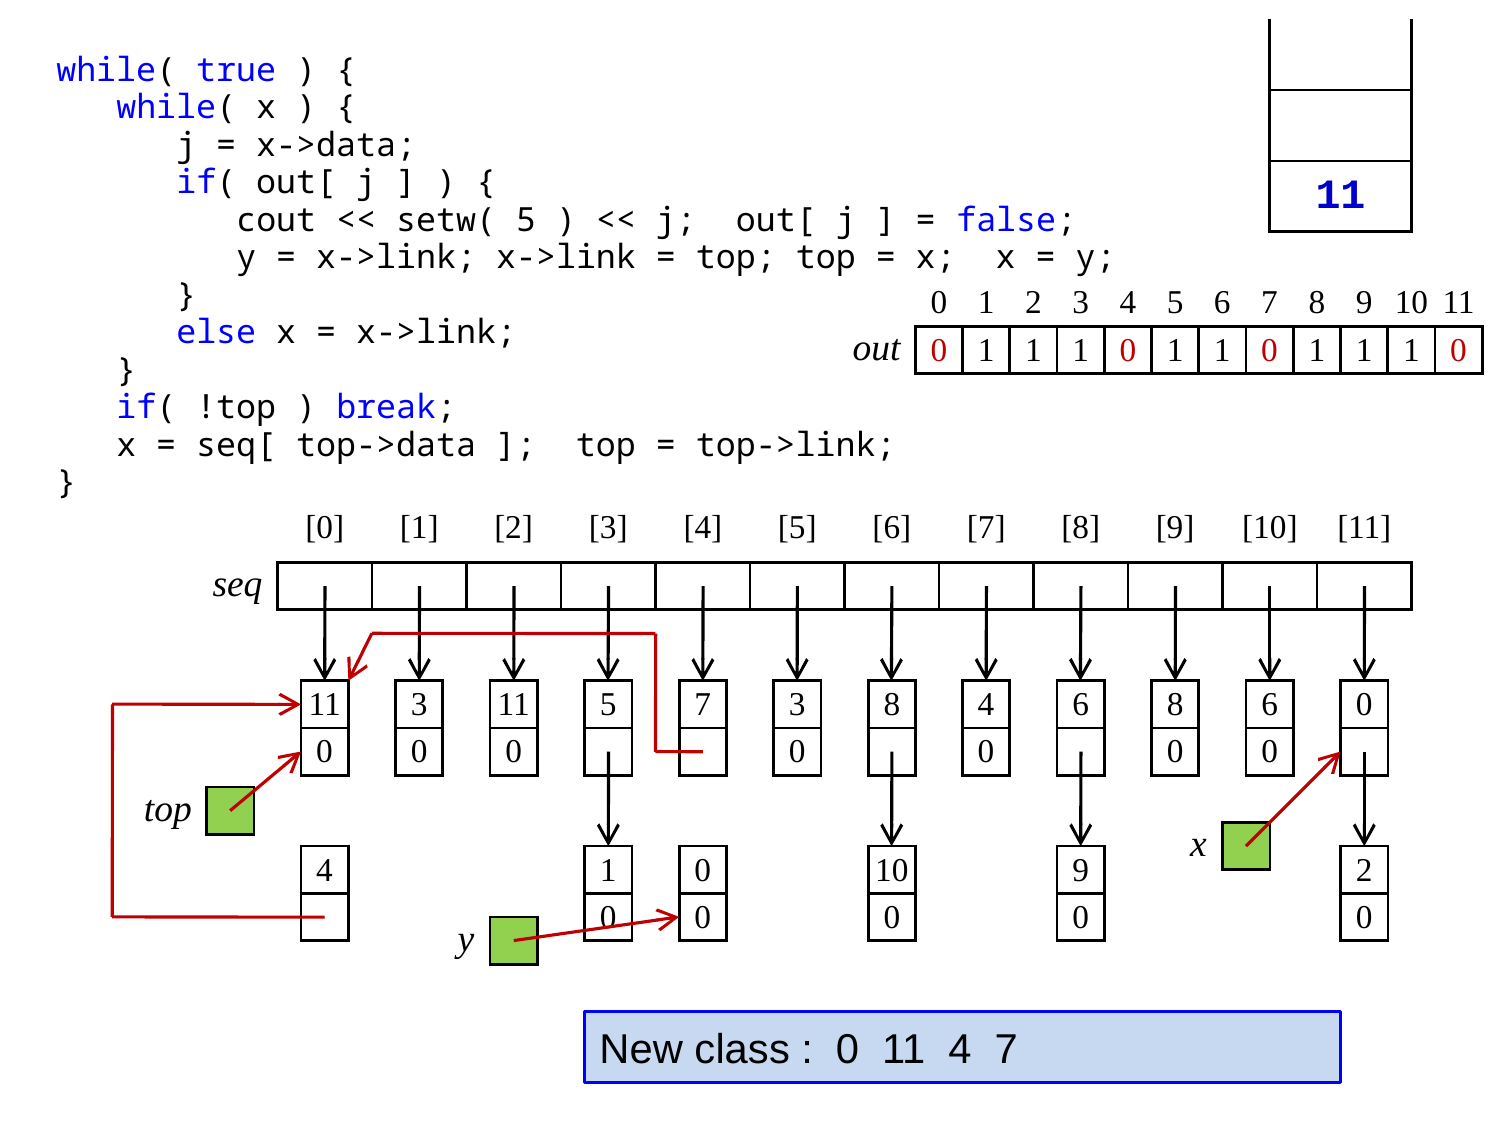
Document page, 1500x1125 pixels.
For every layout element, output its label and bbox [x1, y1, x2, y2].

text_box [182, 562, 278, 610]
table_header [870, 682, 914, 727]
table_header [491, 682, 536, 727]
text_box [1175, 822, 1221, 870]
table_header [870, 847, 914, 892]
text_box [5, 786, 219, 835]
table_cell [681, 729, 725, 774]
text_box [442, 916, 489, 965]
table_cell [751, 564, 843, 608]
table_cell [1035, 564, 1127, 608]
text_box [513, 916, 680, 941]
text_box [584, 1011, 1341, 1083]
table_cell [1200, 328, 1245, 372]
table_cell [1224, 564, 1316, 608]
table_header [681, 847, 725, 892]
table_cell [1129, 564, 1221, 608]
table_cell [302, 729, 347, 774]
table_cell [870, 729, 914, 774]
table_cell [468, 564, 560, 608]
table_header [278, 492, 1411, 561]
table_cell [964, 729, 1008, 774]
table_header [302, 682, 347, 727]
text_box [336, 645, 385, 669]
table_cell [1389, 328, 1434, 372]
table_cell [1342, 895, 1387, 939]
table_cell [1436, 328, 1481, 372]
table_cell [681, 895, 725, 939]
table_cell [1271, 91, 1410, 160]
table_cell [940, 564, 1032, 608]
table_cell [657, 564, 749, 608]
table_header [1247, 682, 1292, 727]
table_cell [775, 729, 820, 774]
table_cell [846, 564, 938, 608]
table_cell [1295, 328, 1339, 372]
table_header [1153, 682, 1197, 727]
table_header [681, 682, 725, 727]
text_box [844, 326, 916, 374]
table_cell [1153, 729, 1197, 774]
table_cell [1342, 729, 1387, 774]
table_cell [1106, 328, 1150, 372]
table_header [915, 279, 1482, 325]
table_cell [586, 729, 631, 774]
table_cell [1011, 328, 1056, 372]
table_cell [1342, 328, 1386, 372]
table_cell [1058, 328, 1103, 372]
table_cell [870, 895, 914, 939]
table_header [208, 788, 253, 833]
table_cell [397, 729, 441, 774]
table_header [775, 682, 820, 727]
table_cell [586, 895, 631, 916]
table_header [1271, 19, 1410, 89]
table_header [586, 847, 631, 892]
table_header [1342, 847, 1387, 892]
table_cell [917, 328, 961, 372]
table_cell [1318, 564, 1410, 608]
table_cell [1247, 729, 1292, 751]
table_cell [1058, 729, 1103, 774]
text_box [1245, 751, 1412, 847]
list [41, 42, 1152, 516]
table_cell [1271, 162, 1410, 230]
table_header [1224, 824, 1269, 868]
table_cell [491, 729, 536, 774]
table_cell [1153, 328, 1197, 372]
table_header [302, 847, 347, 892]
table_cell [279, 564, 371, 608]
table_cell [302, 895, 347, 939]
table_cell [1058, 895, 1103, 939]
table_cell [562, 564, 654, 608]
table_header [491, 918, 536, 963]
table_header [1058, 847, 1103, 892]
table_cell [1247, 328, 1292, 372]
table_header [1058, 682, 1103, 727]
table_header [1342, 682, 1387, 727]
table_header [397, 682, 441, 727]
table_cell [373, 564, 465, 608]
table_header [586, 682, 631, 727]
table_cell [964, 328, 1008, 372]
text_box [229, 751, 302, 811]
table_header [964, 682, 1008, 727]
